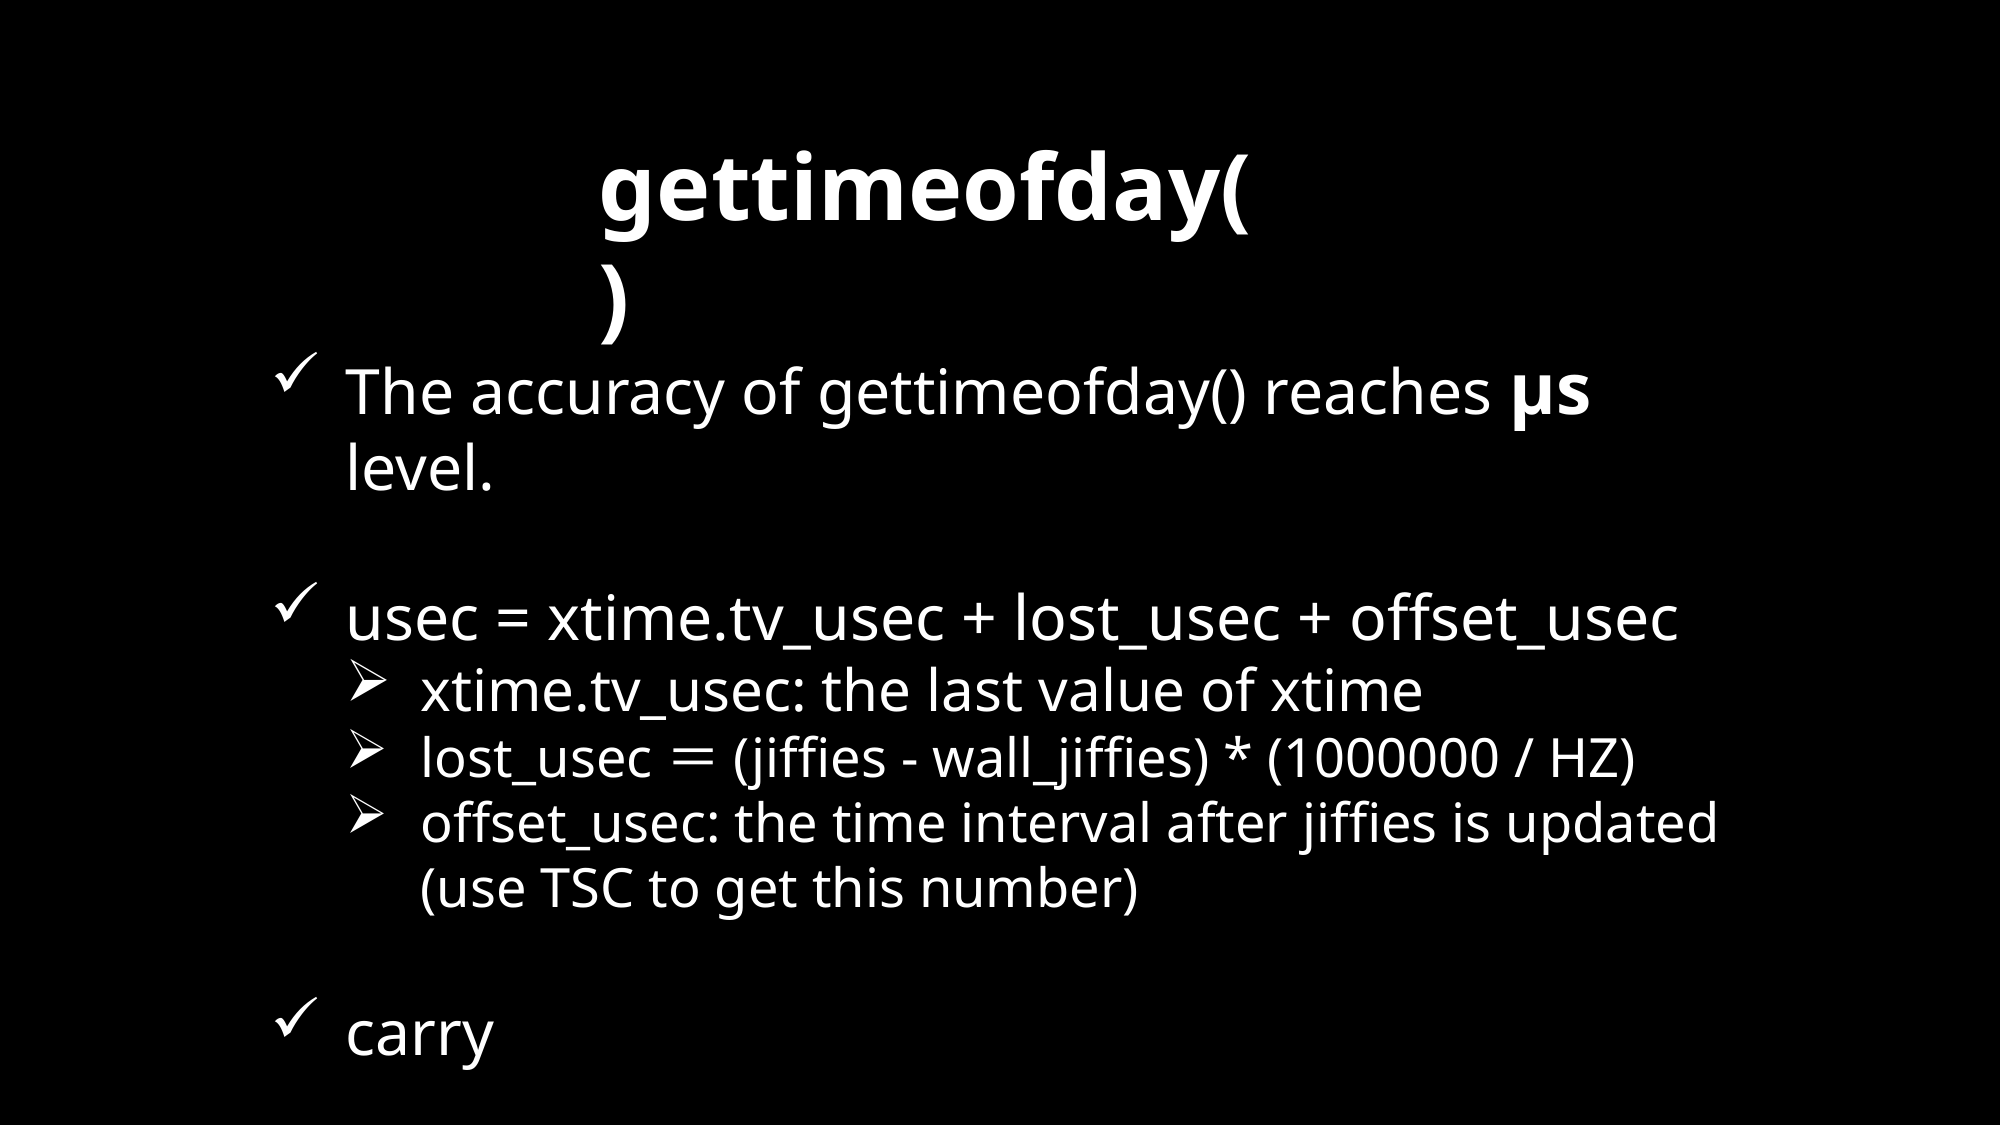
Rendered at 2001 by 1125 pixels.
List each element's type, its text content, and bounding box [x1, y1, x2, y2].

text_box gettimeofday() [584, 121, 1296, 357]
text_box The accuracy of gettimeofday() reaches μs level. usec = xtime.tv_usec + lost_usec + offset_usec xtime.tv_usec: the last value of xtime lost_usec＝(jiffies - wall_jiffies) * (1000000 / HZ) offset_usec: the time interval after jiffies is updated (use TSC to get this number) carry [255, 335, 1759, 1076]
